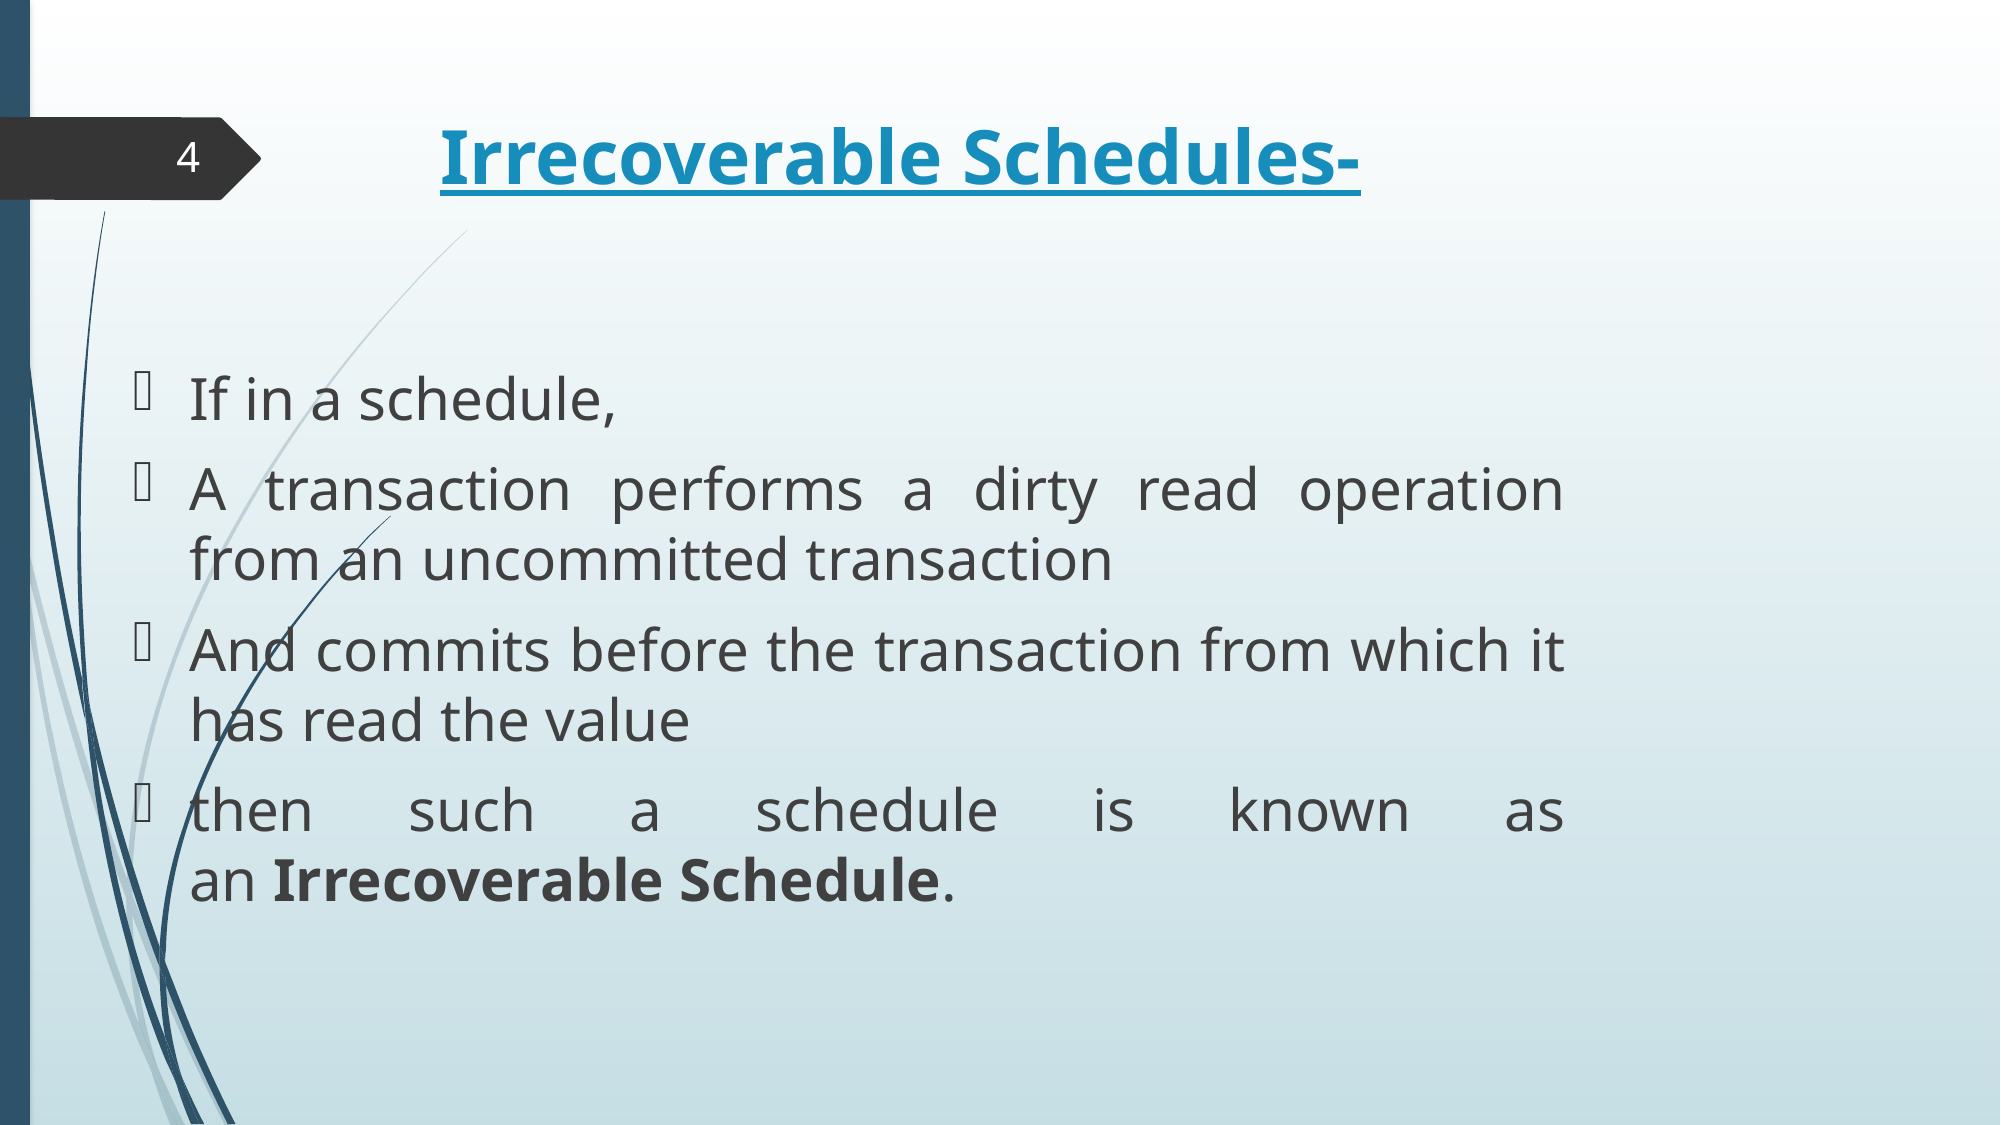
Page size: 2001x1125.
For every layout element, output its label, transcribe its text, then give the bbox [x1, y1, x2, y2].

list If in a schedule, A transaction performs a dirty read operation from an uncommitted transaction And commits before the transaction from which it has read the value then such a schedule is known as an Irrecoverable Schedule. [118, 354, 1581, 974]
slide_number 4 [87, 129, 216, 189]
title Irrecoverable Schedules- [425, 102, 1888, 313]
